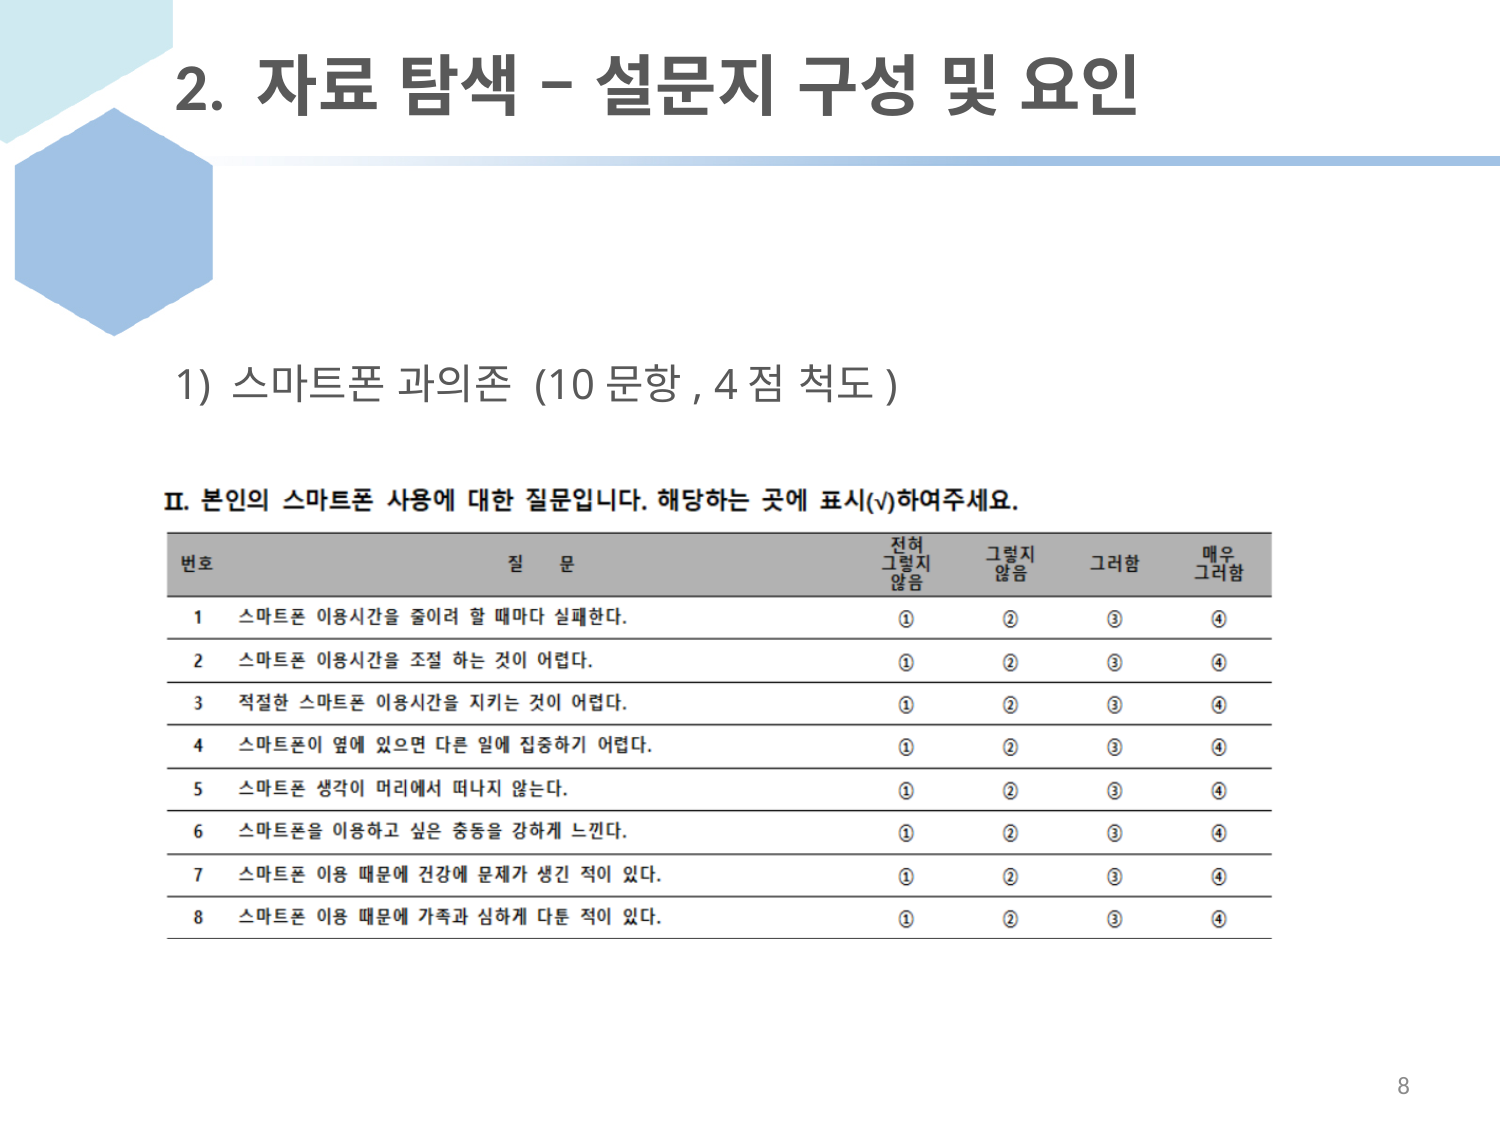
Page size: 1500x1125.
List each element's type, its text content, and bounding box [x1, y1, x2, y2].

title 2. 자료 탐색 – 설문지 구성 및 요인 [159, 18, 1322, 150]
picture [0, 0, 1500, 1125]
slide_number 8 [1074, 1066, 1425, 1103]
list 1) 스마트폰 과의존 (10문항, 4점 척도) [159, 349, 975, 427]
